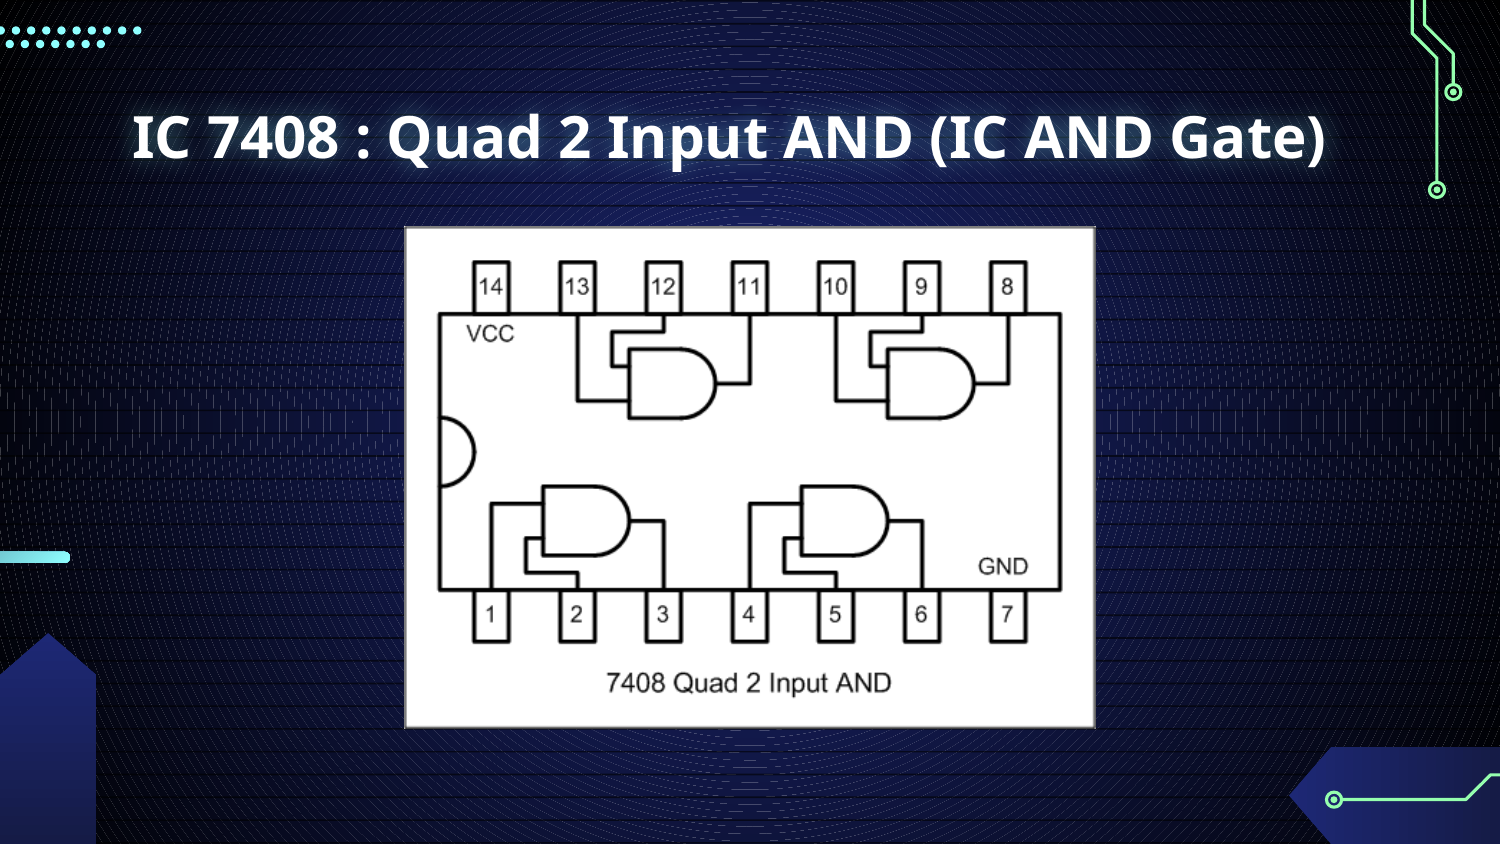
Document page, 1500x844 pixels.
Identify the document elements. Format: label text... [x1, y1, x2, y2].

title IC 7408 : Quad 2 Input AND (IC AND Gate) [116, 88, 1383, 183]
picture [404, 226, 1096, 730]
